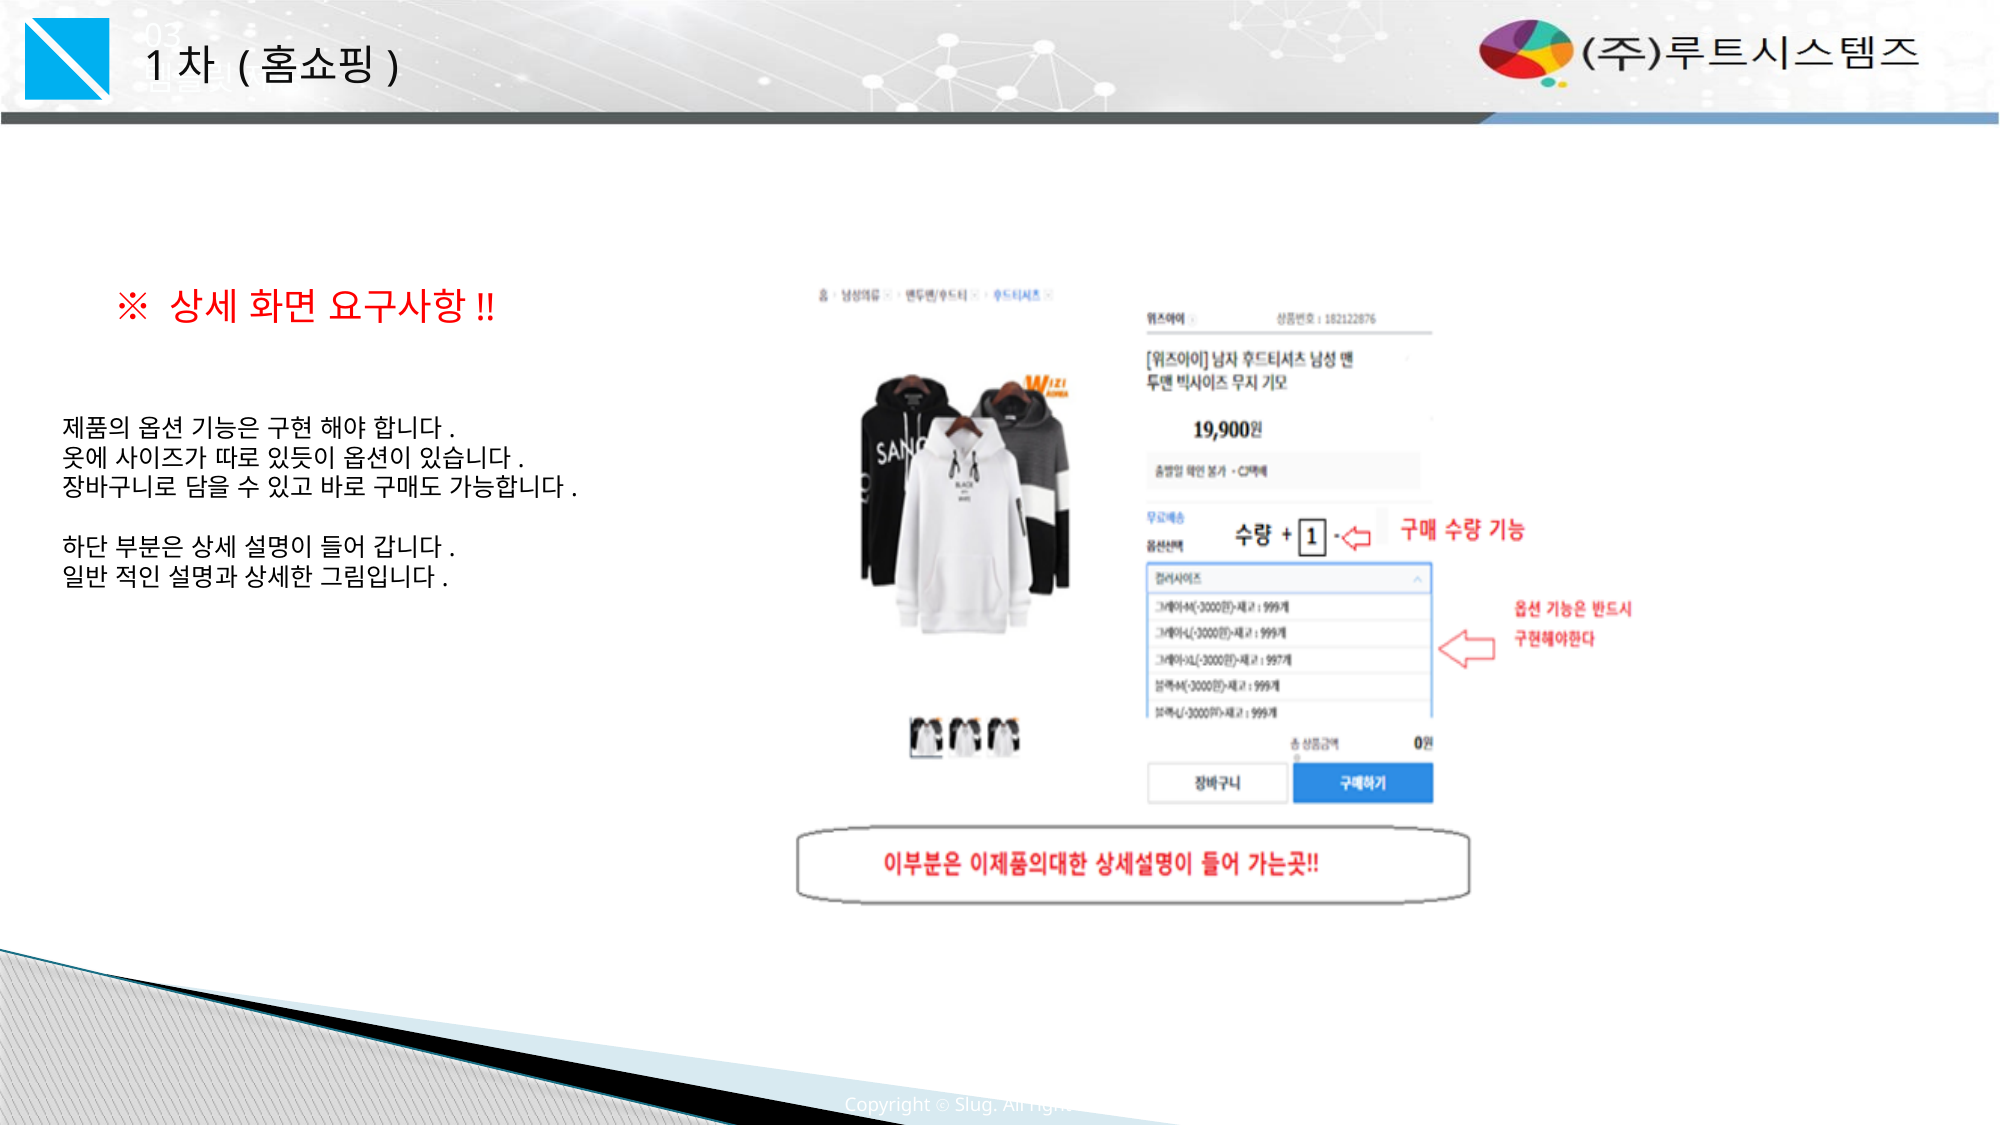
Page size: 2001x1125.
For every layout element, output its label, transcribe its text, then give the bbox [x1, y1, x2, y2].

text_box 제품의 옵션 기능은 구현 해야 합니다. 옷에 사이즈가 따로 있듯이 옵션이 있습니다. 장바구니로 담을 수 있고 바로 구매도 가능합니다. 하단 부분은 상세 설명이 들어 갑니다. 일반 적인 설명과 상세한 그림입니다. [48, 344, 604, 629]
text_box Copyright ⓒ Slug. All right reserved. [528, 1085, 1474, 1123]
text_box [24, 17, 110, 100]
picture [610, 279, 1913, 1001]
text_box ※ 상세 화면 요구사항!! [99, 275, 595, 336]
picture [0, 0, 2000, 132]
